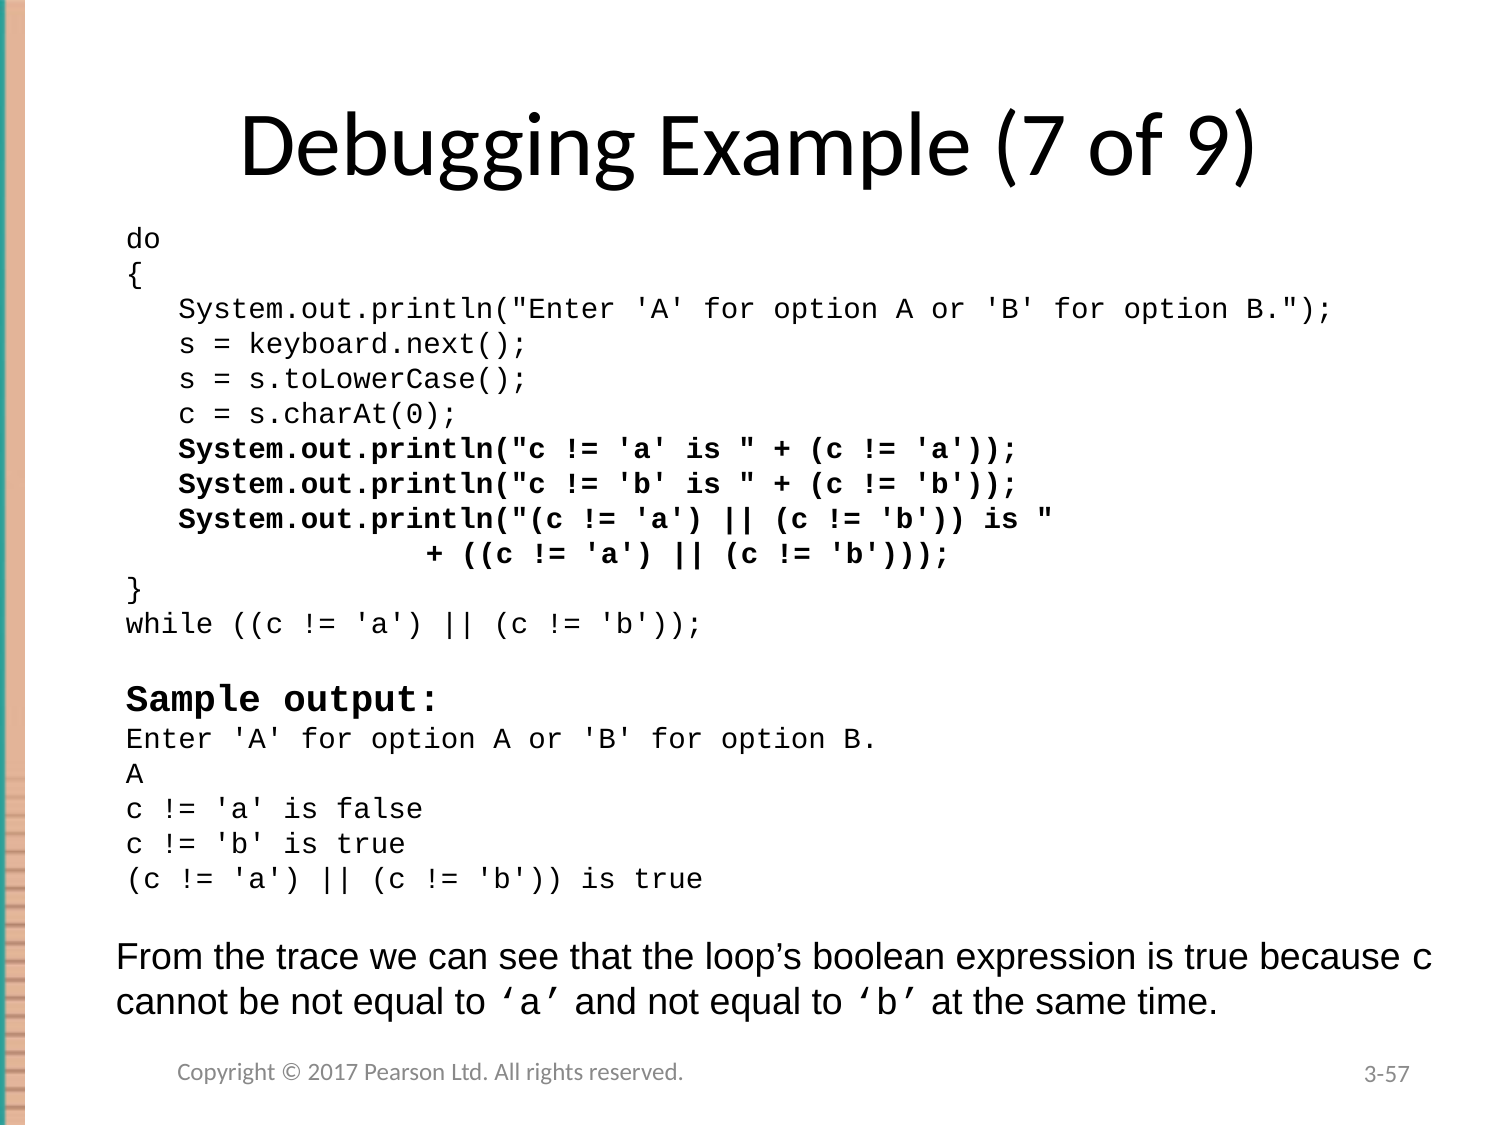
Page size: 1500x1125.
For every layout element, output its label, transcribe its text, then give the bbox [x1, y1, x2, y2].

slide_number 3-57 [1074, 1042, 1425, 1103]
text_box do { System.out.println("Enter 'A' for option A or 'B' for option B."); s = keyboard.next(); s = s.toLowerCase(); c = s.charAt(0); System.out.println("c != 'a' is " + (c != 'a')); System.out.println("c != 'b' is " + (c != 'b')); System.out.println("(c != 'a') || (c != 'b')) is " + ((c != 'a') || (c != 'b'))); } while ((c != 'a') || (c != 'b')); Sample output: Enter 'A' for option A or 'B' for option B. A c != 'a' is false c != 'b' is true (c != 'a') || (c != 'b')) is true [111, 212, 1349, 924]
text_box From the trace we can see that the loop’s boolean expression is true because c cannot be not equal to ‘a’ and not equal to ‘b’ at the same time. [101, 924, 1450, 1030]
footer Copyright © 2017 Pearson Ltd. All rights reserved. [75, 1040, 788, 1100]
picture [0, 0, 25, 1125]
title Debugging Example (7 of 9) [75, 45, 1425, 233]
